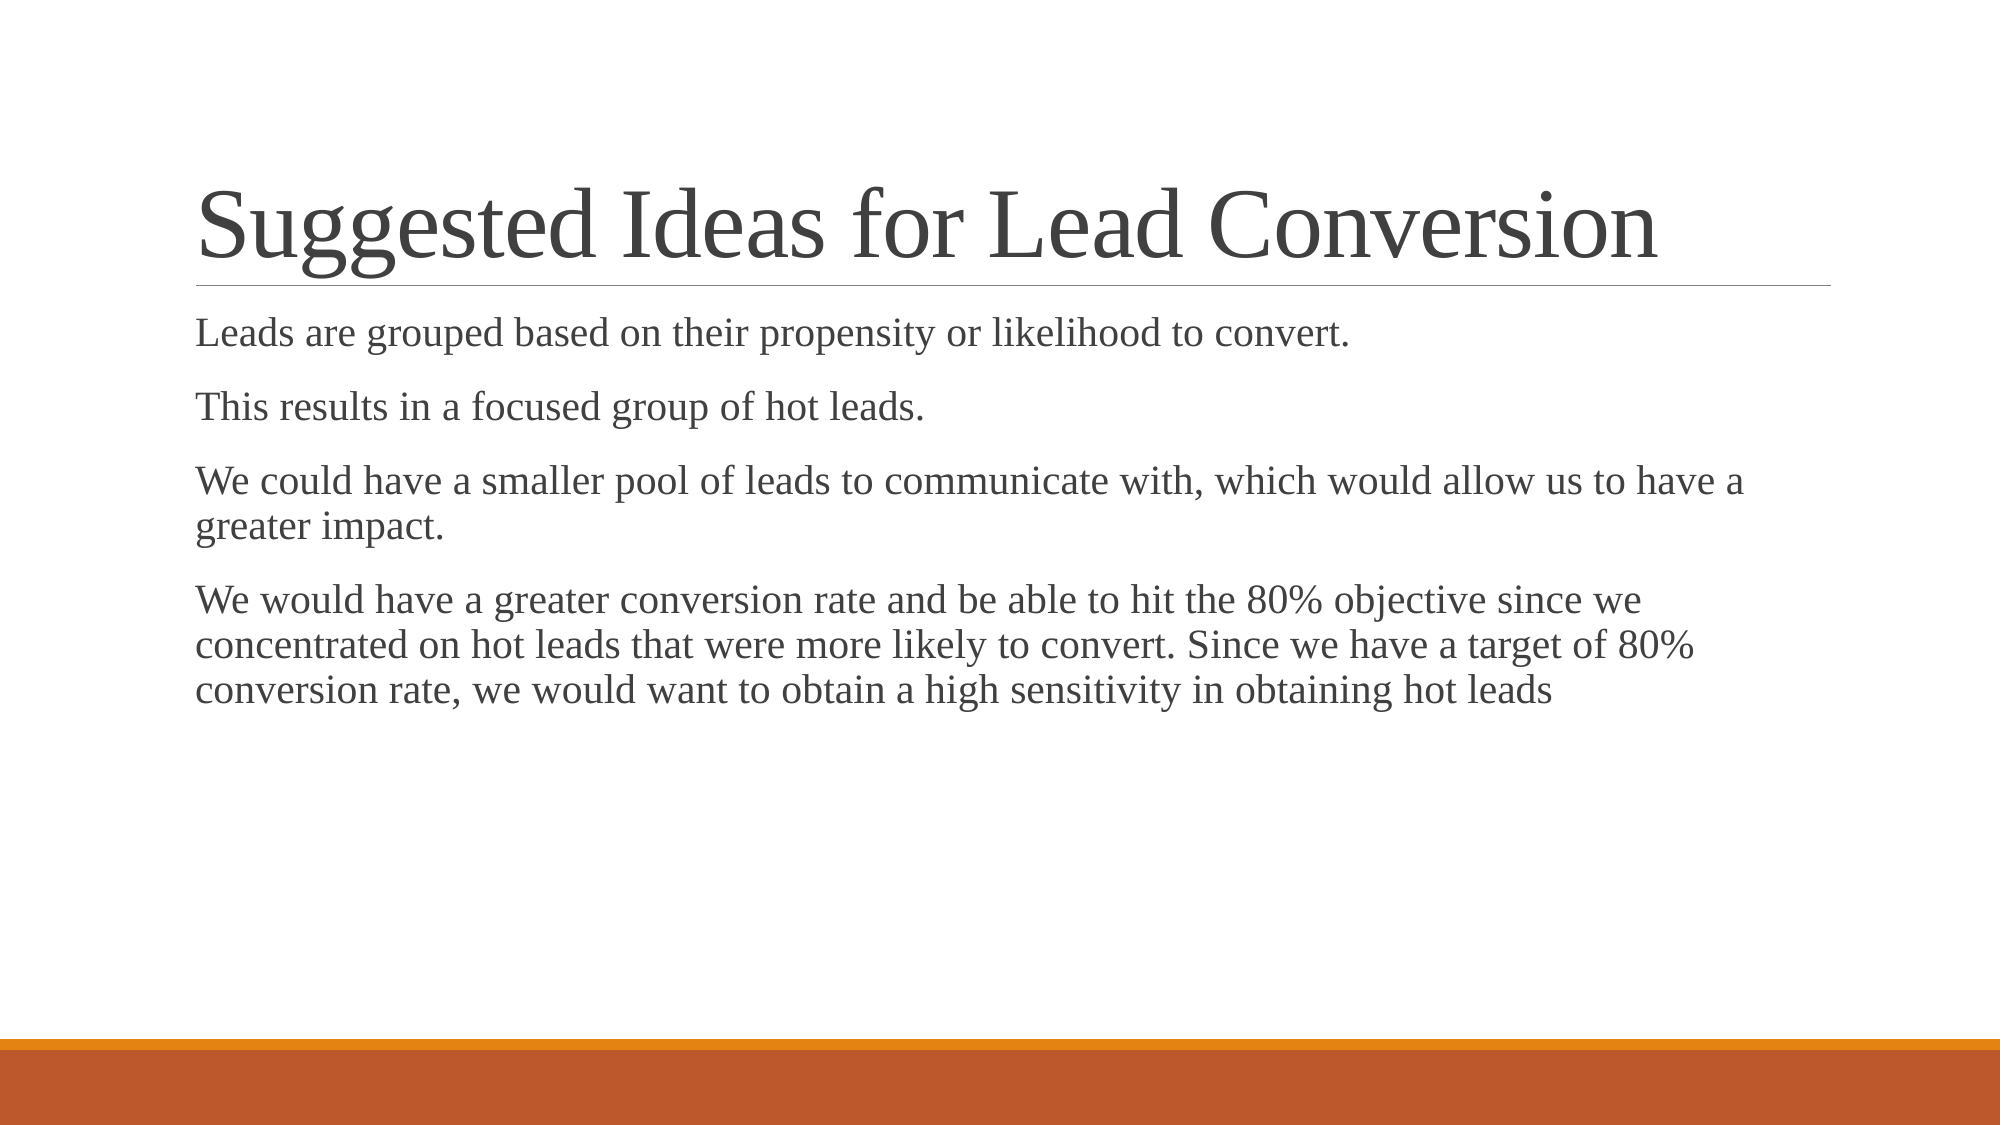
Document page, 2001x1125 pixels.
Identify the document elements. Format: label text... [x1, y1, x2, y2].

title Suggested Ideas for Lead Conversion [180, 47, 1830, 285]
list Leads are grouped based on their propensity or likelihood to convert. This results in a focused group of hot leads. We could have a smaller pool of leads to communicate with, which would allow us to have a greater impact. We would have a greater conversion rate and be able to hit the 80% objective since we concentrated on hot leads that were more likely to convert. Since we have a target of 80% conversion rate, we would want to obtain a high sensitivity in obtaining hot leads [180, 302, 1830, 963]
